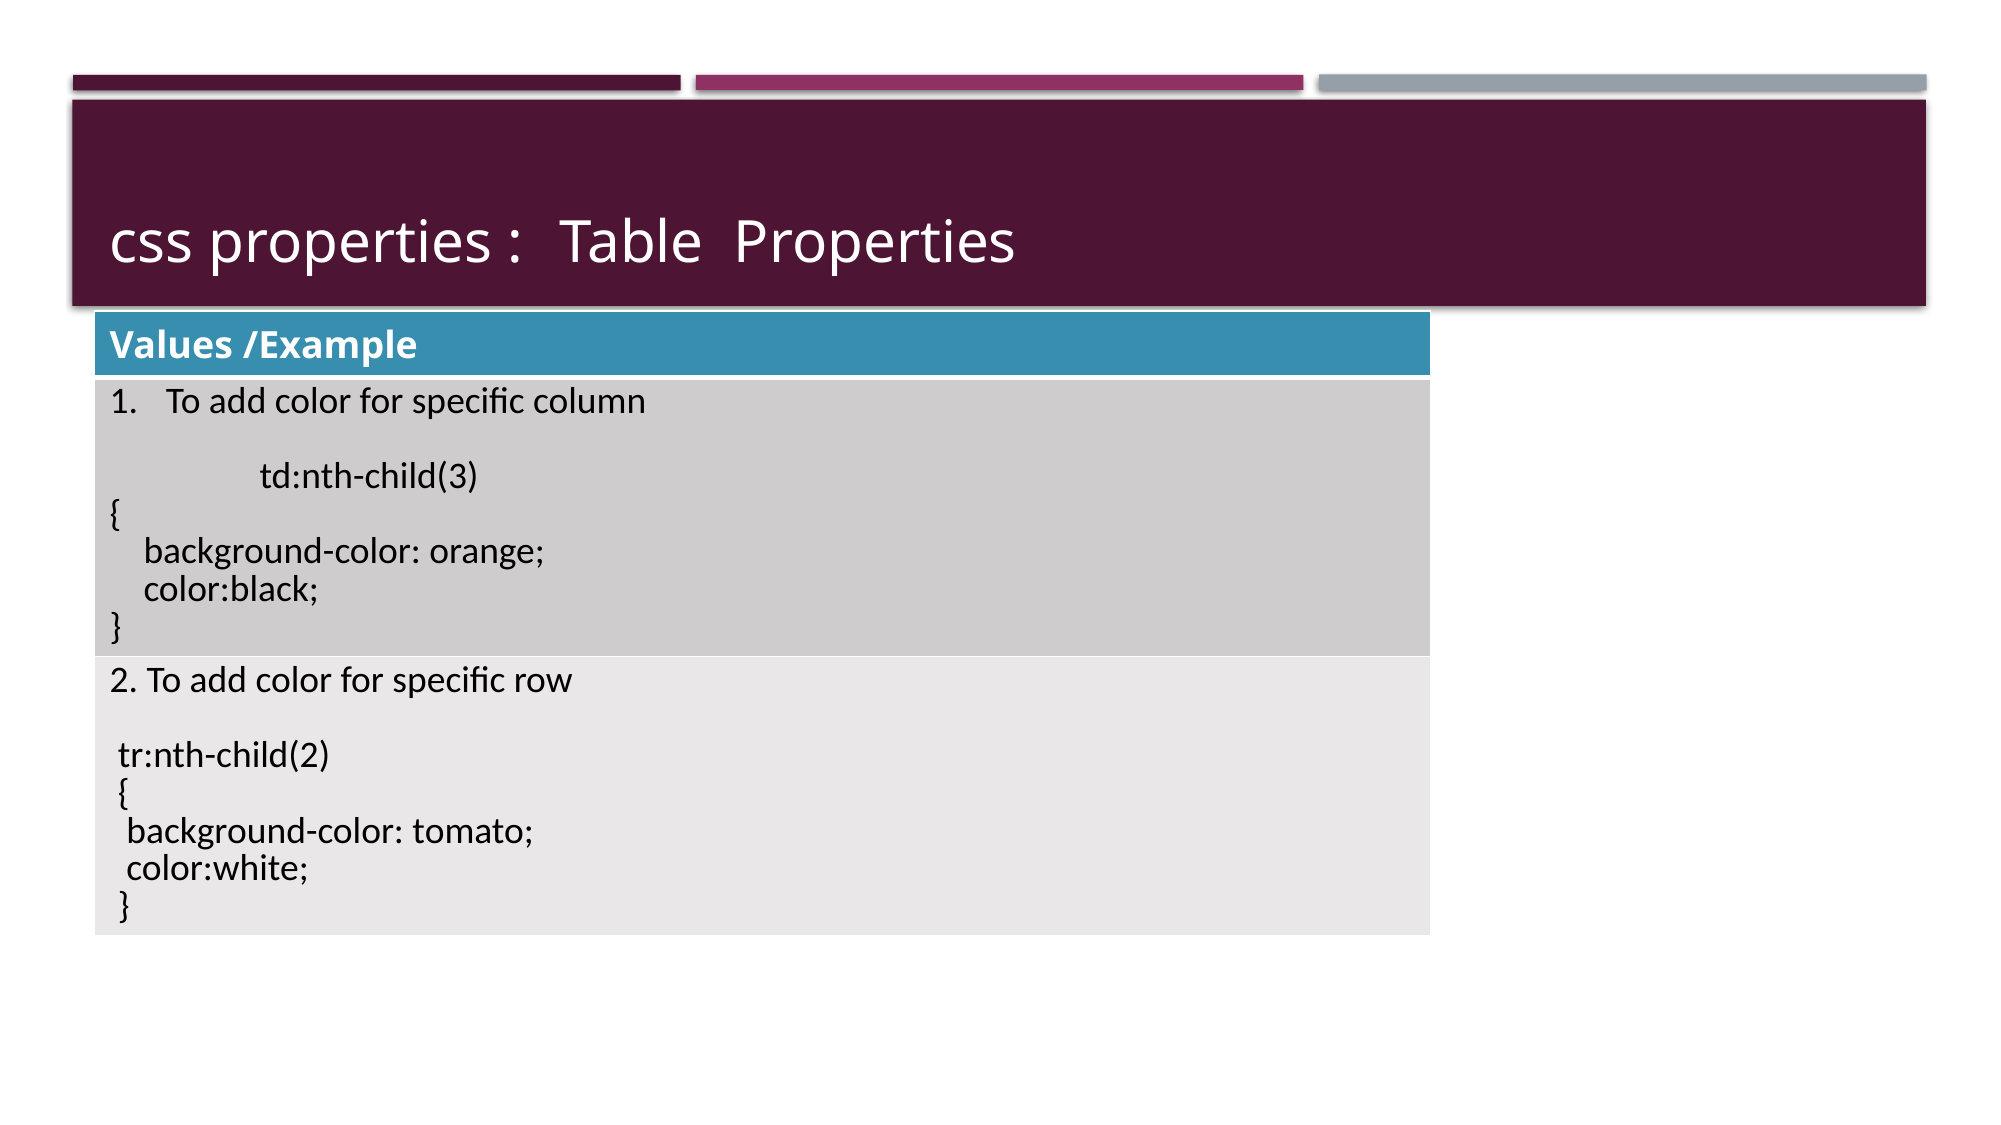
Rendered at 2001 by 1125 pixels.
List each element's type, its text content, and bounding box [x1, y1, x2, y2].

table_cell To add color for specific column td:nth-child(3) { background-color: orange; color:black; } [95, 380, 1430, 656]
title css properties : Table Properties [94, 119, 1904, 282]
table_cell 2. To add color for specific row tr:nth-child(2) { background-color: tomato; color:white; } [95, 657, 1430, 935]
table_header Values /Example [95, 312, 1430, 375]
